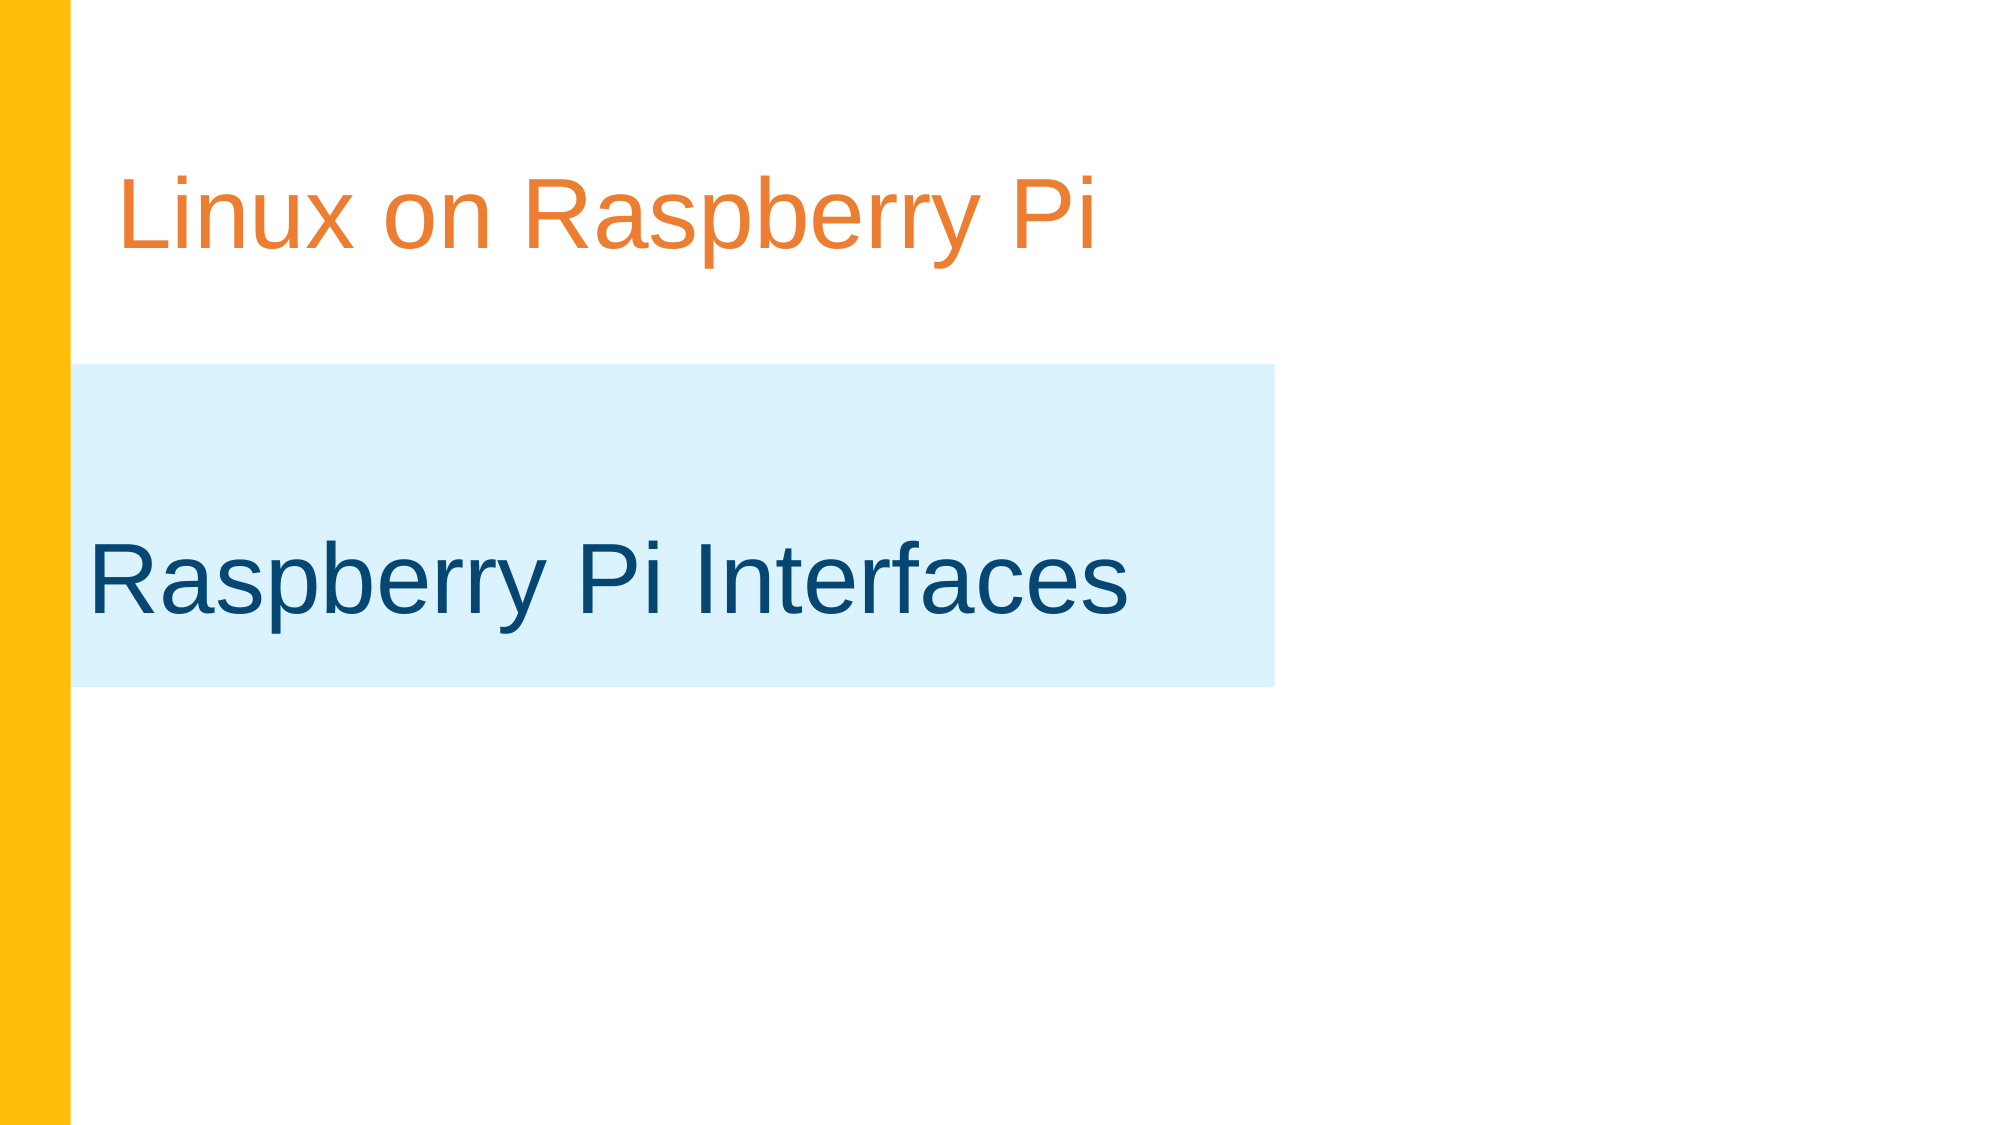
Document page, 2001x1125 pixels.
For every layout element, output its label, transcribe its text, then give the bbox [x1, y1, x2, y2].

text_box [72, 363, 1276, 688]
text_box Raspberry Pi Interfaces [72, 505, 1207, 641]
text_box Linux on Raspberry Pi [101, 141, 1204, 276]
text_box [0, 0, 72, 1125]
